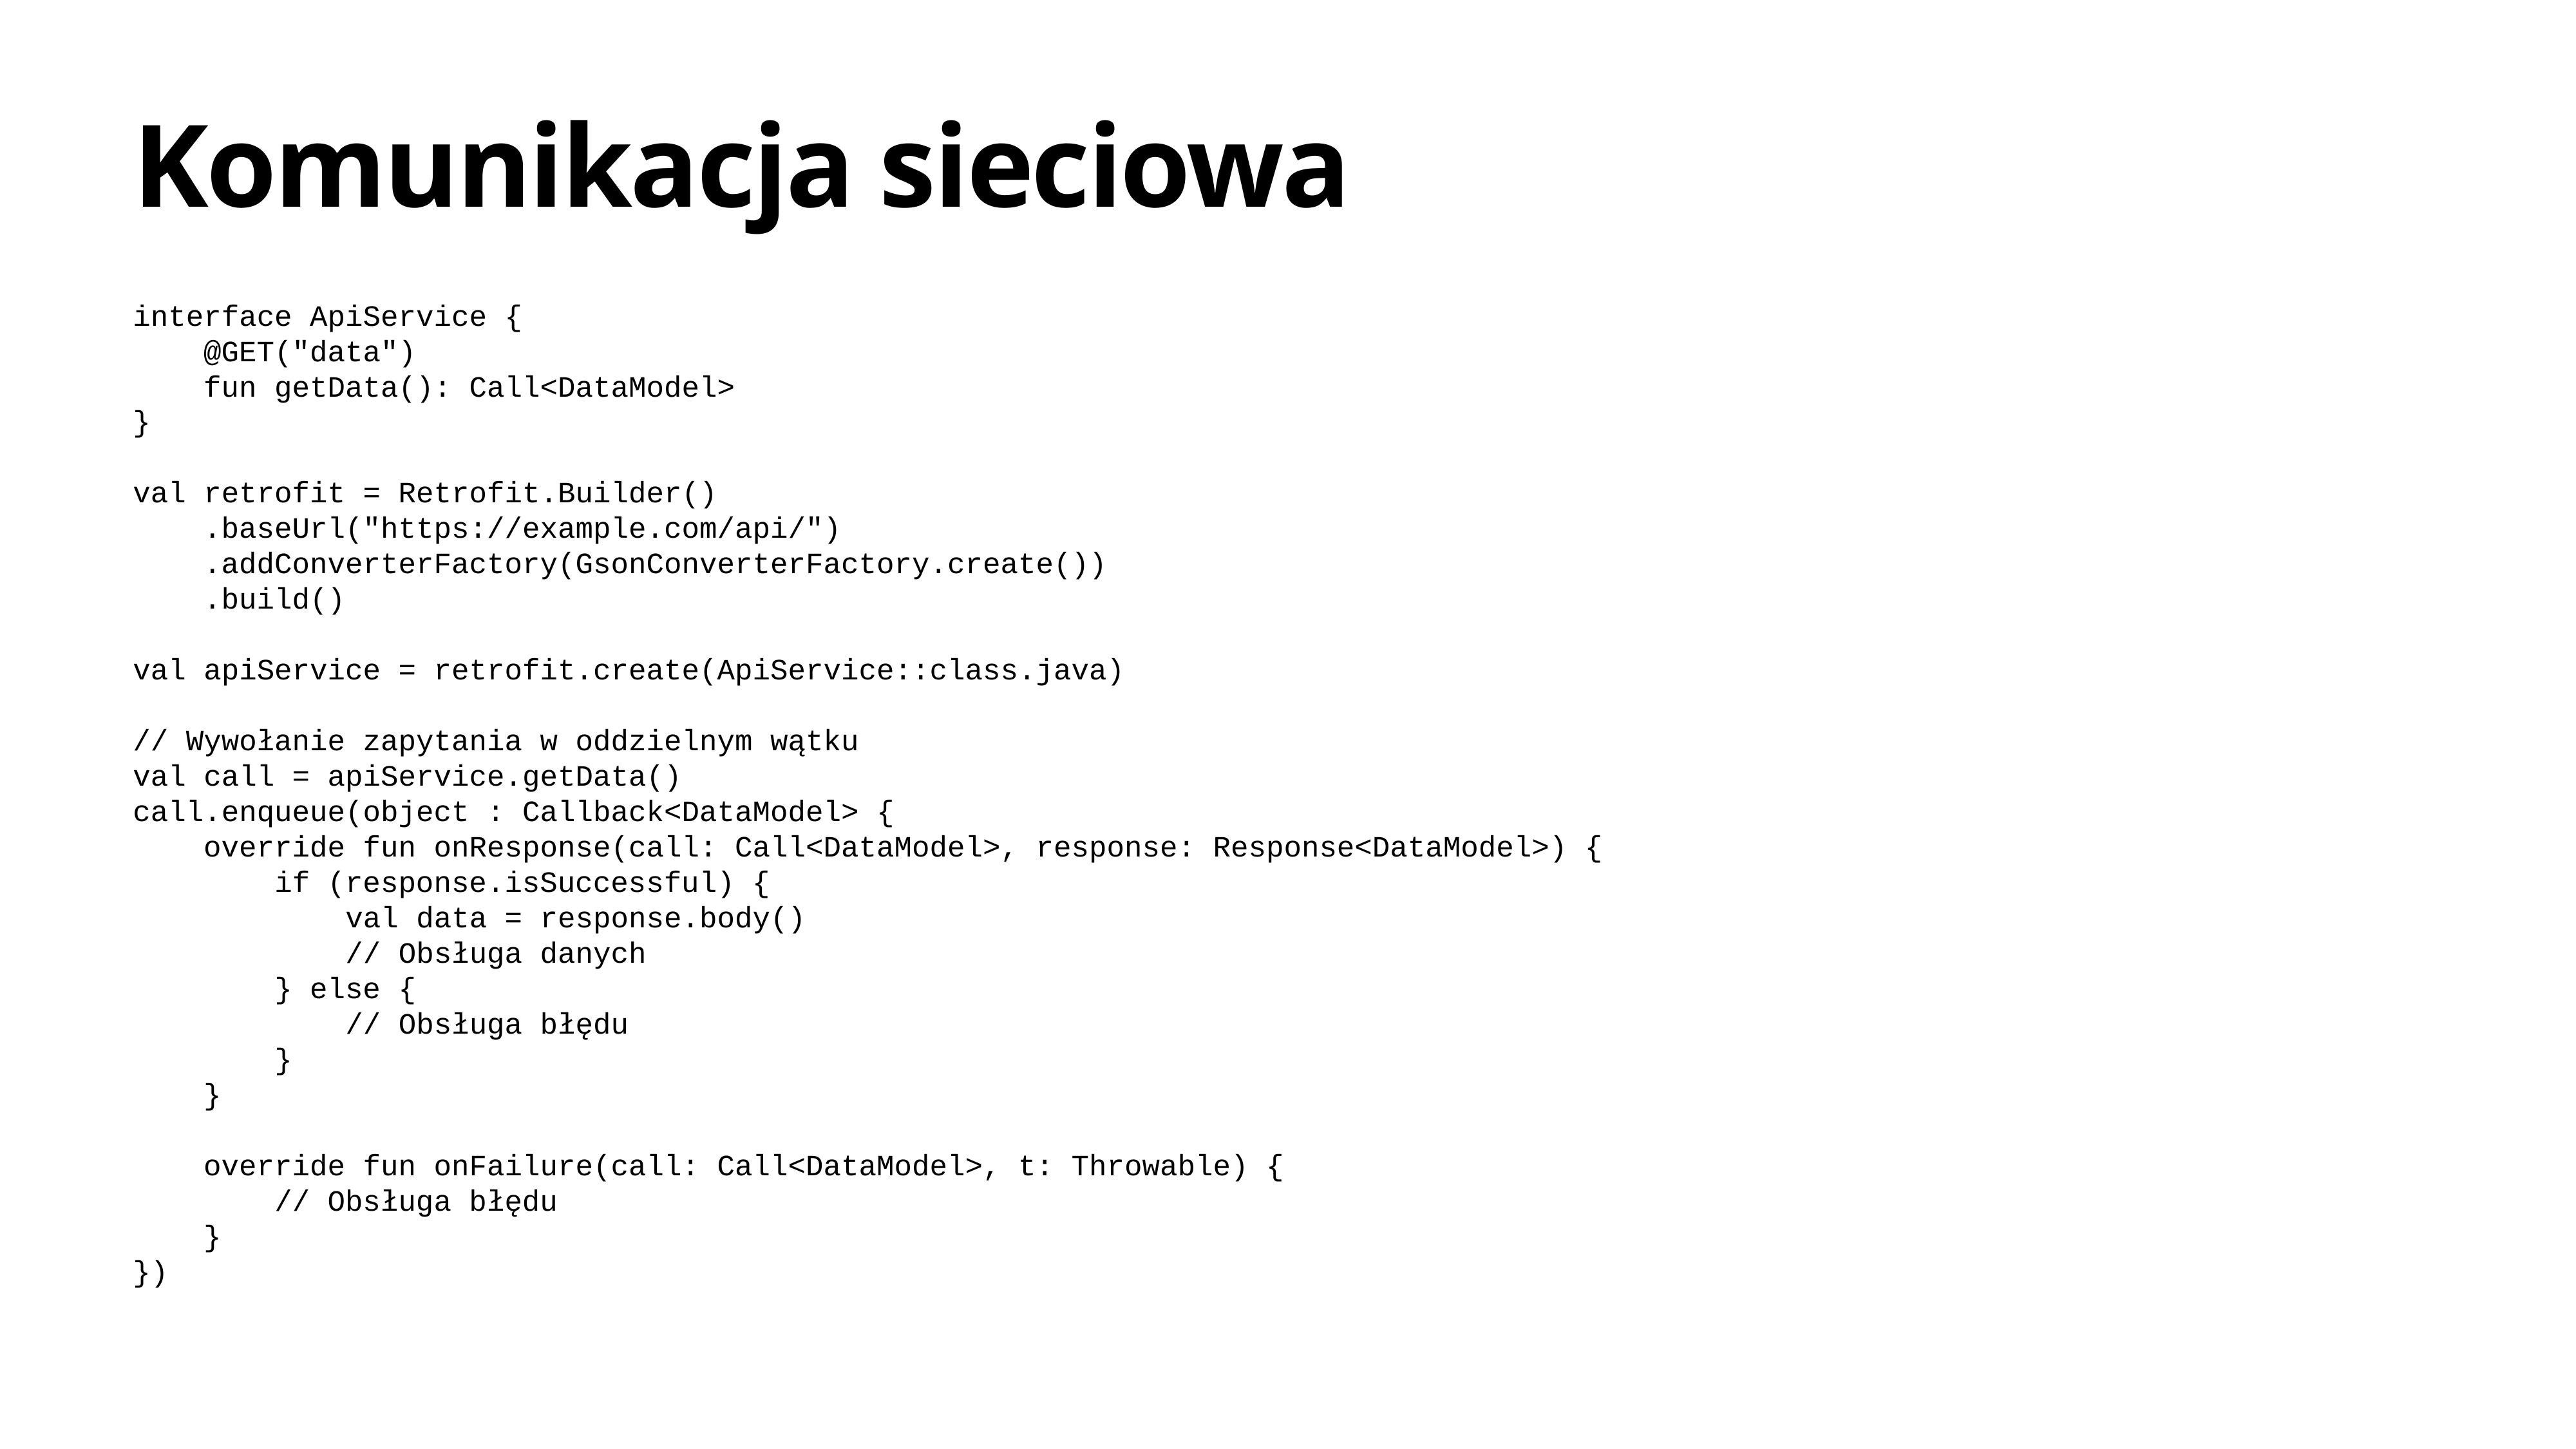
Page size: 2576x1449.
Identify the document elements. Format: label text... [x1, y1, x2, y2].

title Komunikacja sieciowa [127, 113, 2449, 266]
list interface ApiService { @GET("data") fun getData(): Call<DataModel> } val retrofit = Retrofit.Builder() .baseUrl("https://example.com/api/") .addConverterFactory(GsonConverterFactory.create()) .build() val apiService = retrofit.create(ApiService::class.java) // Wywołanie zapytania w oddzielnym wątku val call = apiService.getData() call.enqueue(object : Callback<DataModel> { override fun onResponse(call: Call<DataModel>, response: Response<DataModel>) { if (response.isSuccessful) { val data = response.body() // Obsługa danych } else { // Obsługa błędu } } override fun onFailure(call: Call<DataModel>, t: Throwable) { // Obsługa błędu } }) [127, 290, 2449, 1321]
